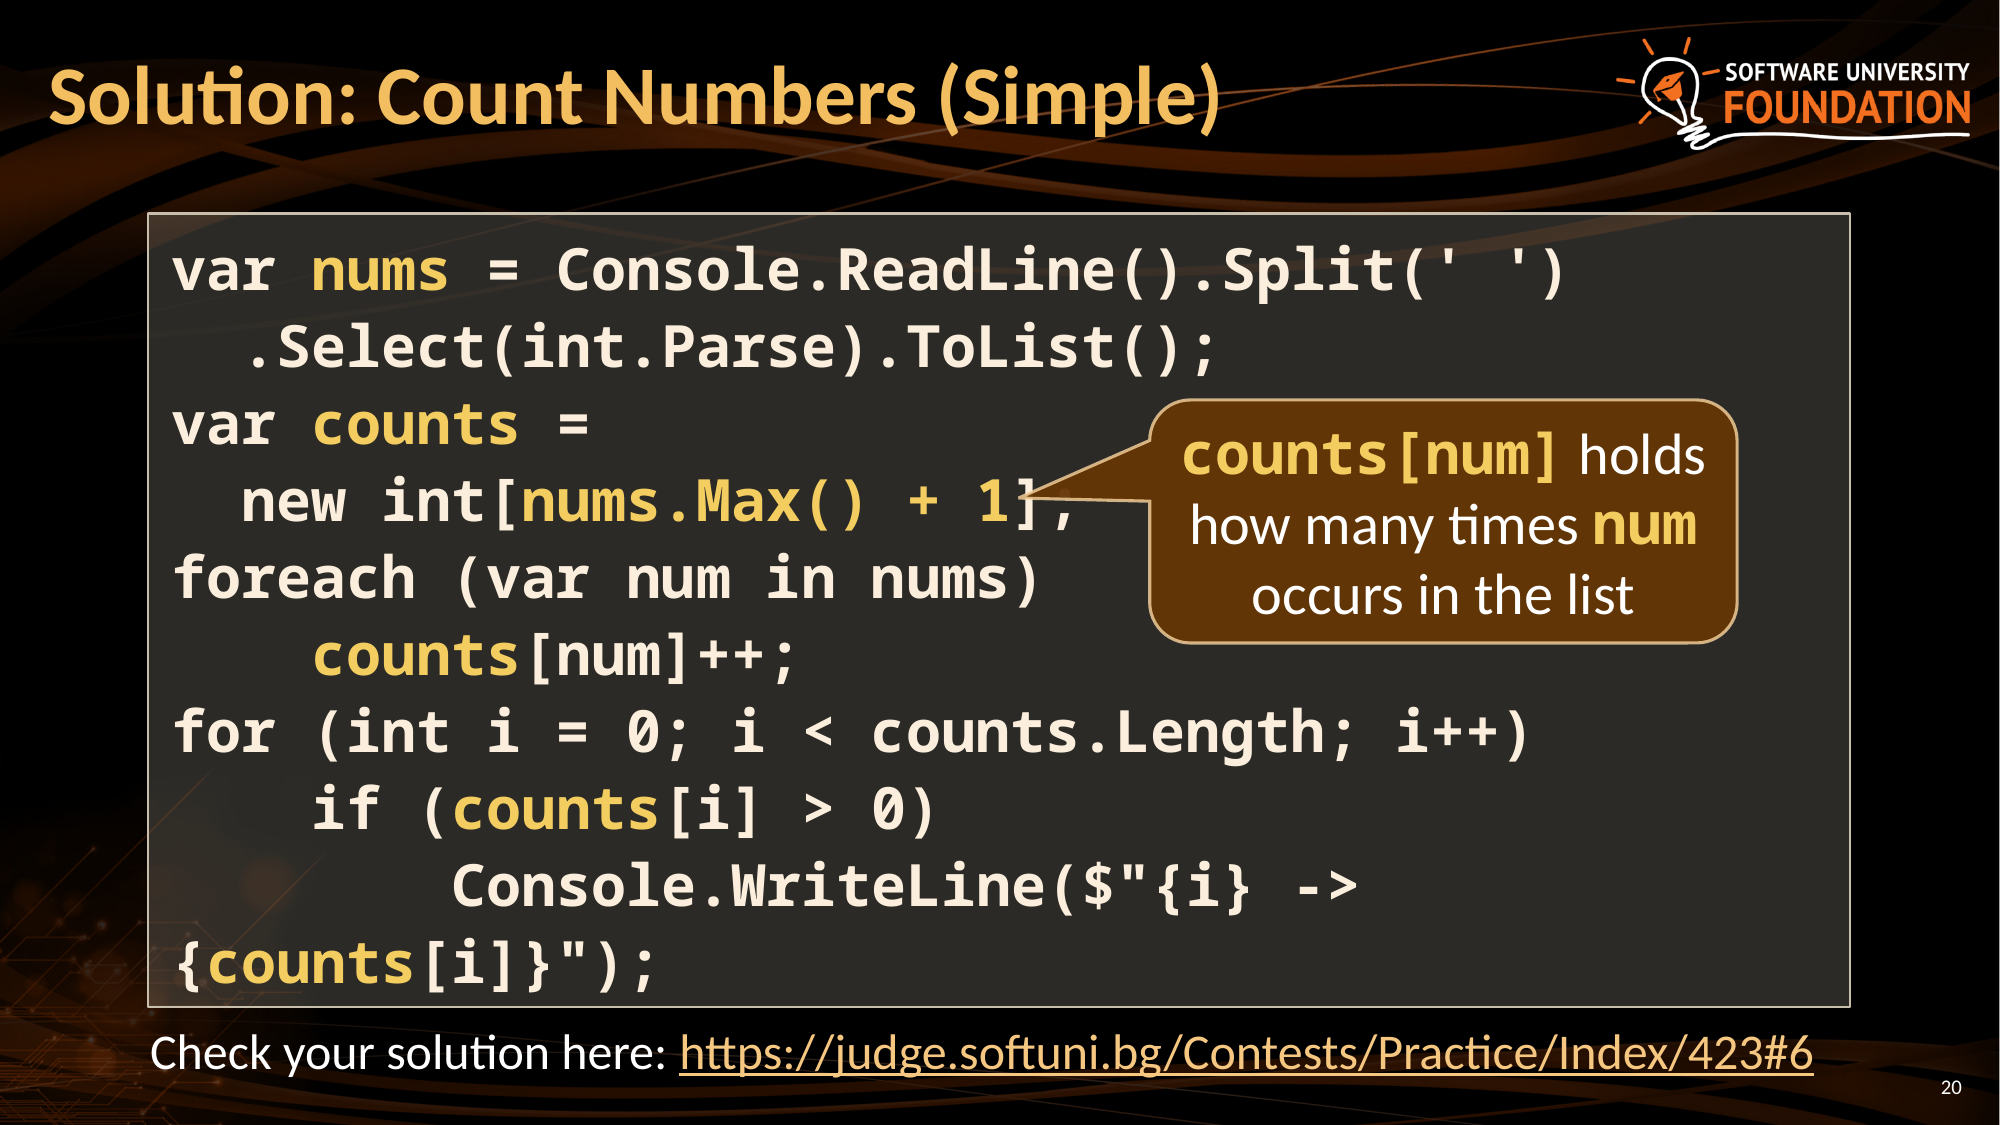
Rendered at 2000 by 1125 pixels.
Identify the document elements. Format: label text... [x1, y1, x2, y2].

text_box Check your solution here: https://judge.softuni.bg/Contests/Practice/Index/423#6 [124, 1012, 1863, 1088]
text_box var nums = Console.ReadLine().Split(' ') .Select(int.Parse).ToList(); var counts = new int[nums.Max() + 1]; foreach (var num in nums) counts[num]++; for (int i = 0; i < counts.Length; i++) if (counts[i] > 0) Console.WriteLine($"{i} -> {counts[i]}"); [147, 213, 1850, 1007]
title Solution: Count Numbers (Simple) [30, 6, 1602, 189]
picture [0, 0, 2000, 1125]
text_box counts[num] holds how many times num occurs in the list [1018, 398, 1739, 645]
slide_number 20 [1897, 1070, 1968, 1103]
